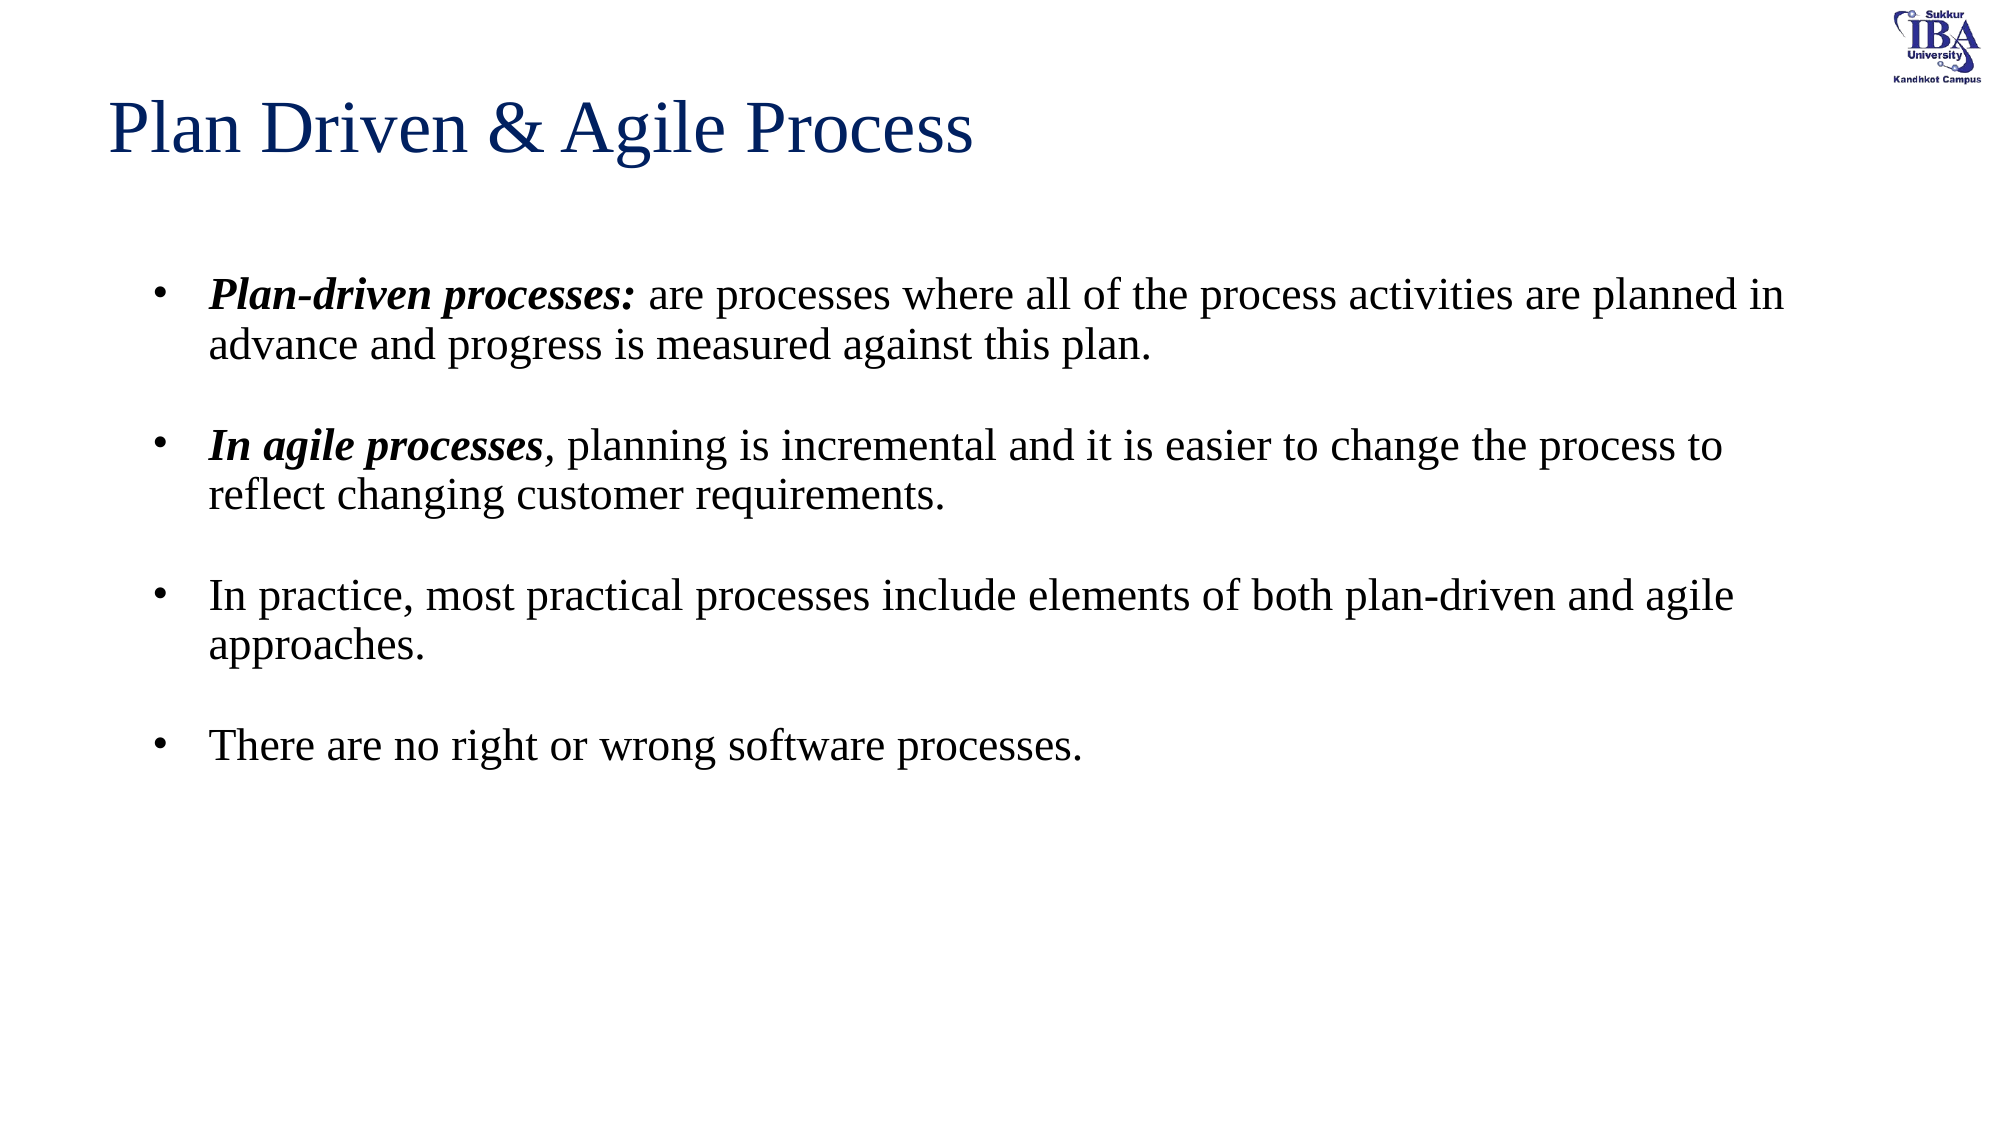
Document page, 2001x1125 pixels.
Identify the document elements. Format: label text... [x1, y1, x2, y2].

title Plan Driven & Agile Process [93, 49, 1819, 207]
picture [1890, 0, 1984, 94]
list Plan-driven processes: are processes where all of the process activities are planned in advance and progress is measured against this plan. In agile processes, planning is incremental and it is easier to change the process to reflect changing customer requirements. In practice, most practical processes include elements of both plan-driven and agile approaches. There are no right or wrong software processes. [137, 263, 1863, 977]
